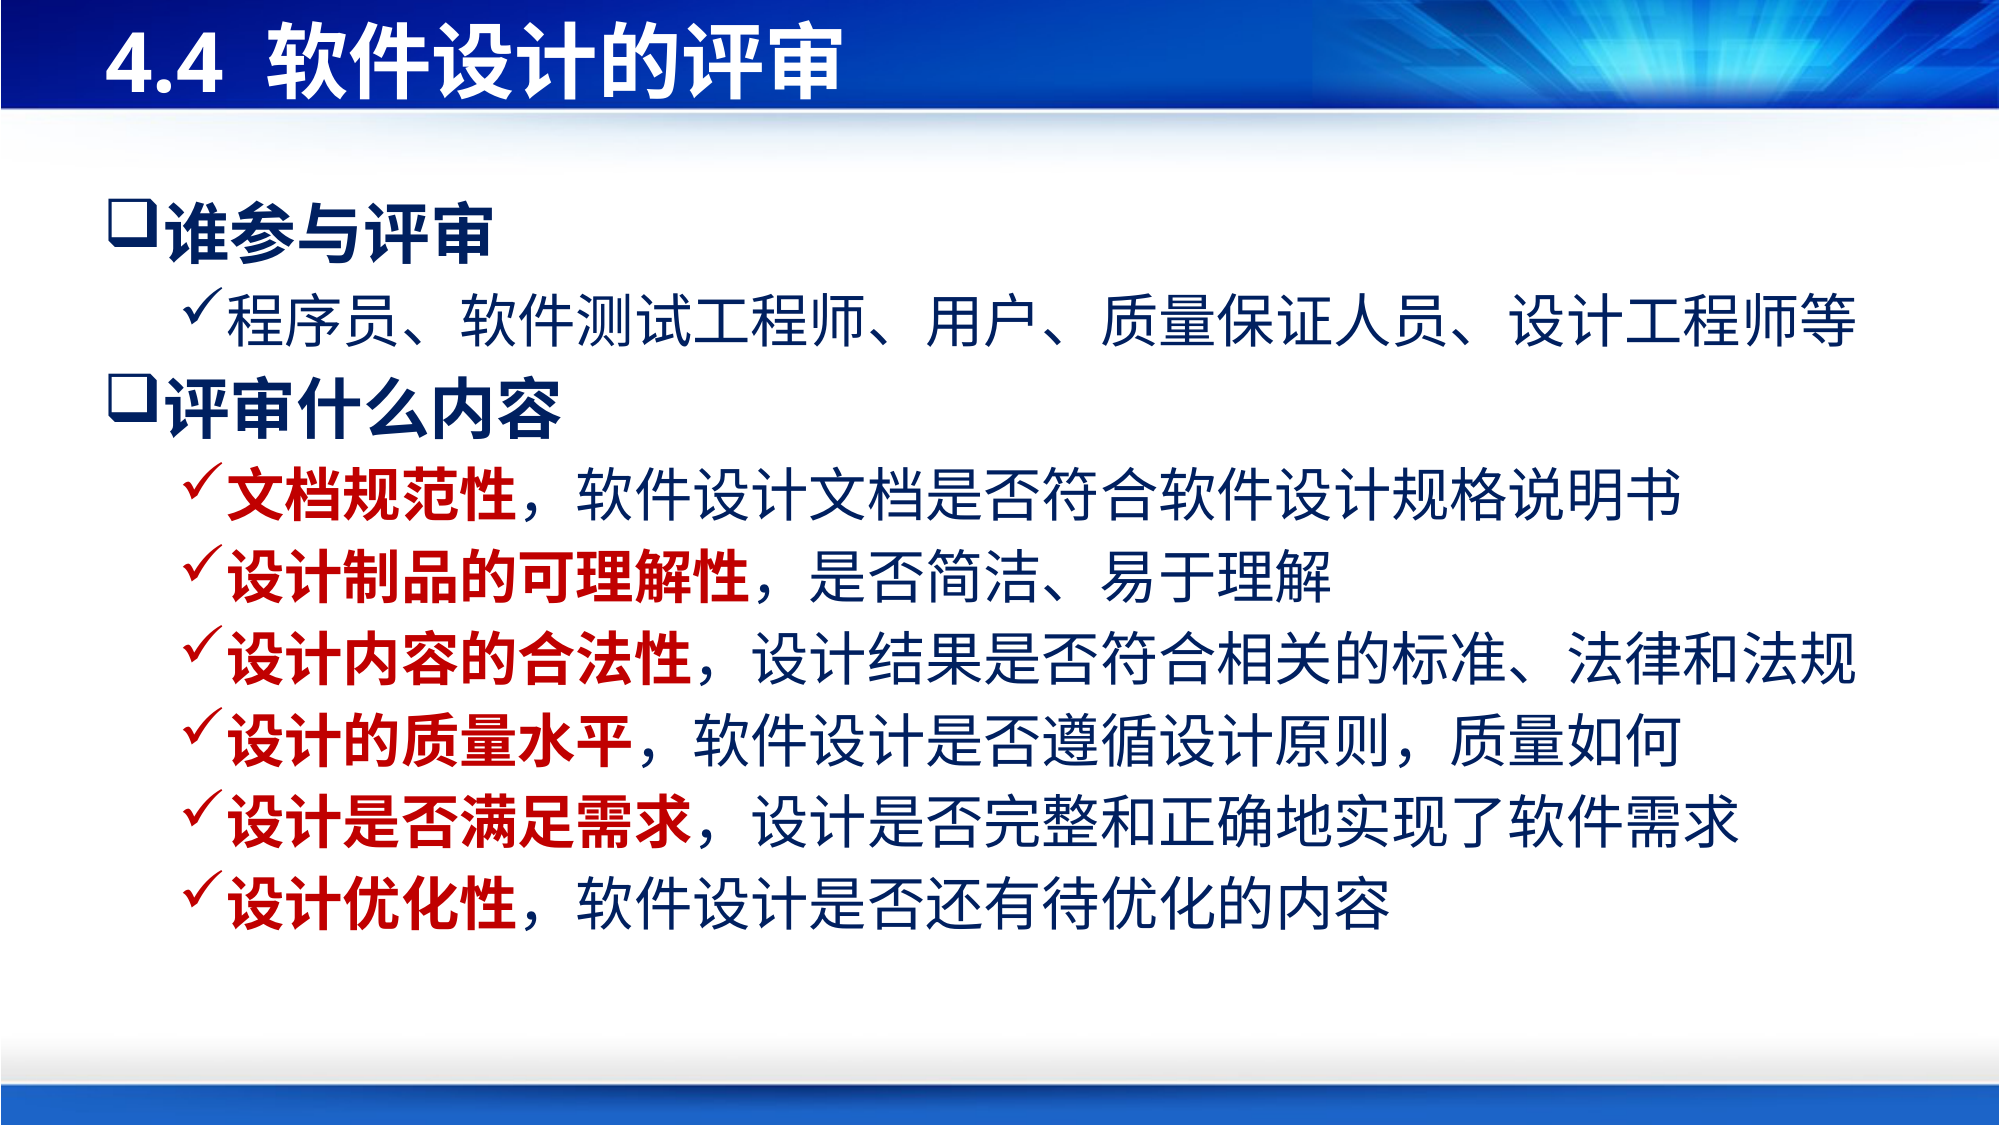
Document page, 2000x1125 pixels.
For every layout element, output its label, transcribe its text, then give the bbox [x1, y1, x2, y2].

title 4.4 软件设计的评审 [90, 1, 1880, 118]
picture [1, 0, 1999, 1125]
list 谁参与评审 程序员、软件测试工程师、用户、质量保证人员、设计工程师等 评审什么内容 文档规范性，软件设计文档是否符合软件设计规格说明书 设计制品的可理解性，是否简洁、易于理解 设计内容的合法性，设计结果是否符合相关的标准、法律和法规 设计的质量水平，软件设计是否遵循设计原则，质量如何 设计是否满足需求，设计是否完整和正确地实现了软件需求 设计优化性，软件设计是否还有待优化的内容 [88, 184, 1880, 1012]
